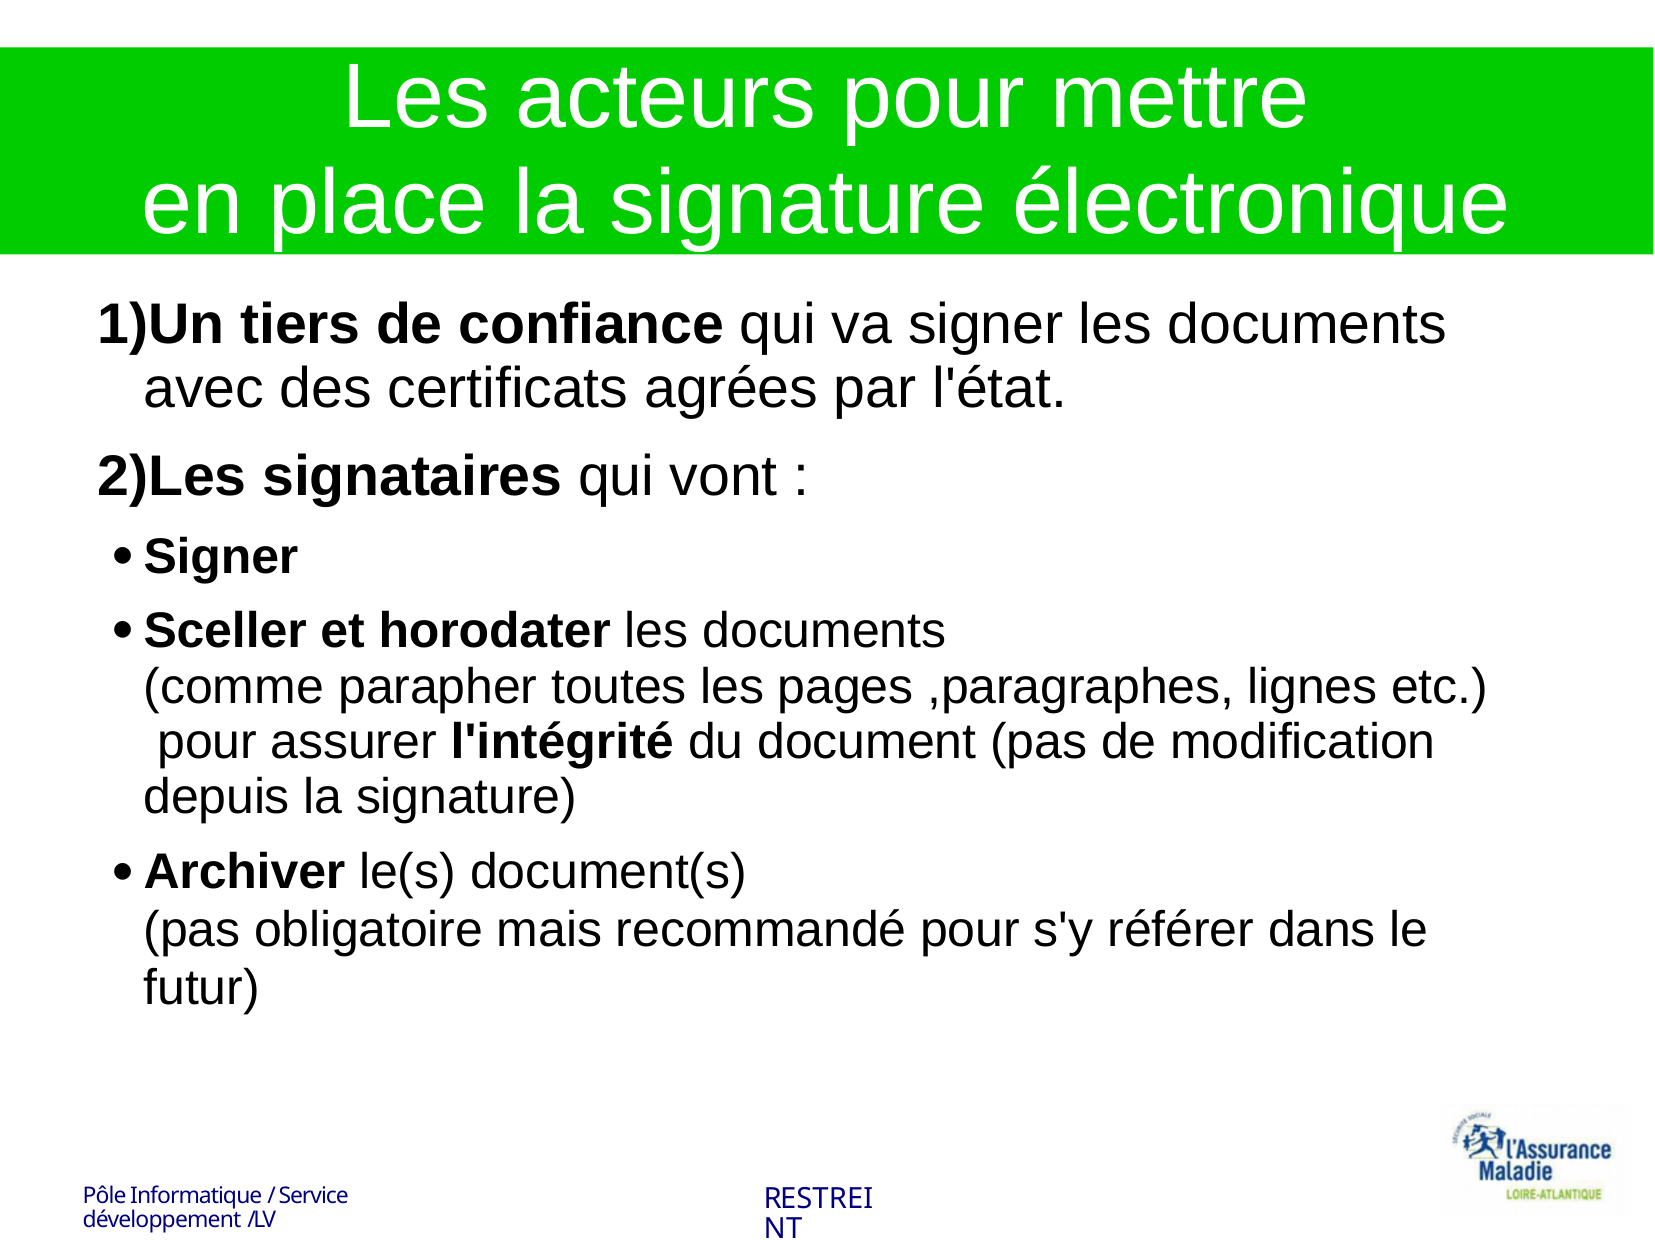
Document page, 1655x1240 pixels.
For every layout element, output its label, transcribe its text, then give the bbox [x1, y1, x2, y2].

picture [1441, 1104, 1632, 1217]
slide_number RESTREINT [761, 1185, 894, 1240]
text_box [0, 47, 1654, 255]
title Les acteurs pour mettre en place la signature électronique [138, 37, 1514, 253]
footer Pôle Informatique / Service développement /LV [80, 1183, 527, 1240]
text_box Un tiers de confiance qui va signer les documents avec des certificats agrées par l'état. Les signataires qui vont : Signer Sceller et horodater les documents (comme parapher toutes les pages ,paragraphes, lignes etc.) pour assurer l'intégrité du document (pas de modification depuis la signature) Archiver le(s) document(s) (pas obligatoire mais recommandé pour s'y référer dans le futur) [95, 282, 1567, 1015]
